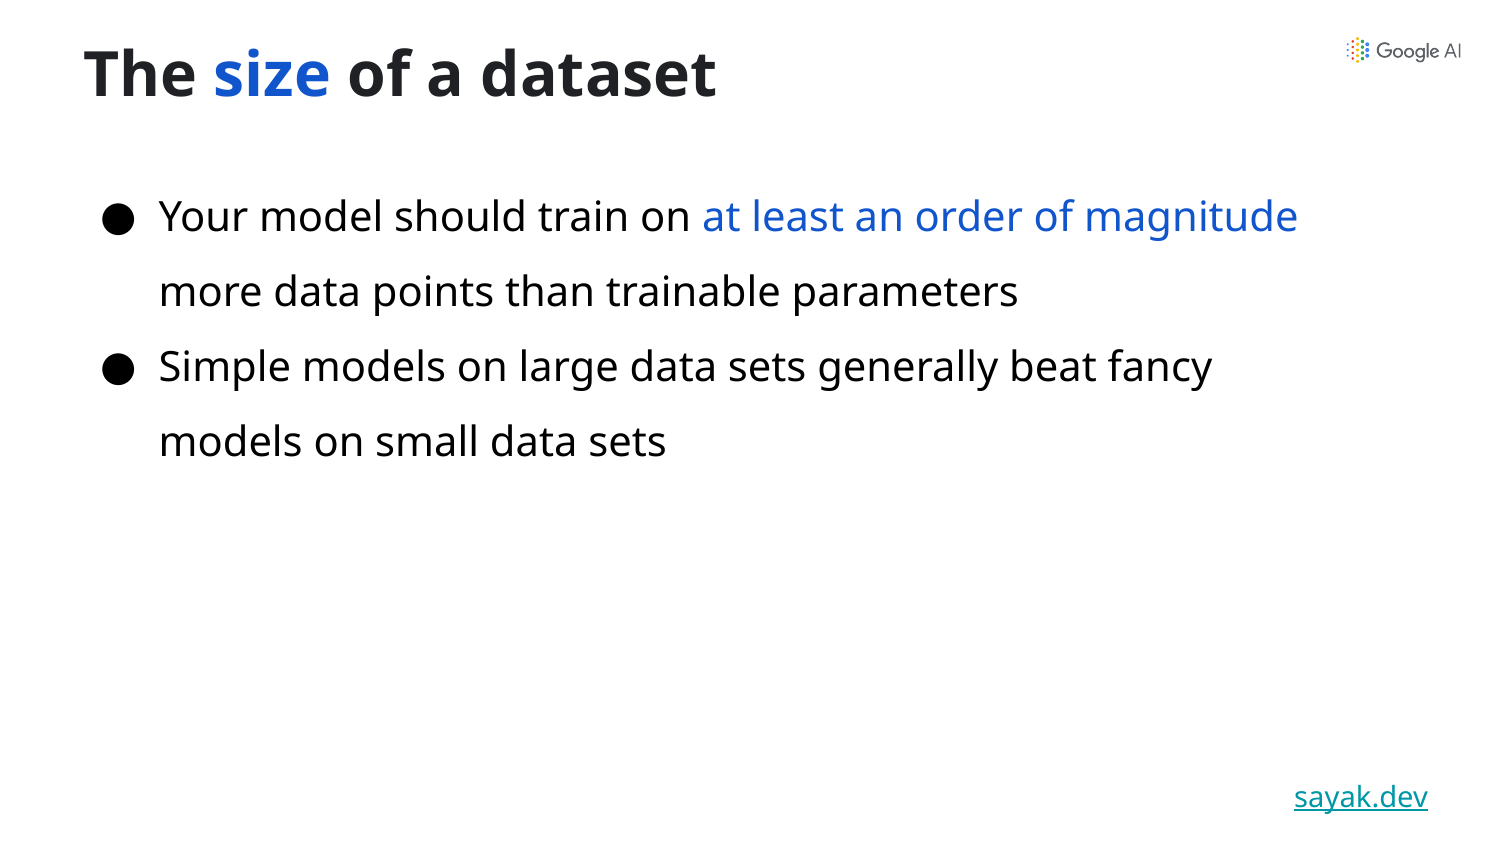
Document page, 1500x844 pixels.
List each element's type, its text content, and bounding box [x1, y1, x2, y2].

text_box sayak.dev [1279, 762, 1449, 820]
subtitle Your model should train on at least an order of magnitude more data points than trainable parameters Simple models on large data sets generally beat fancy models on small data sets [68, 149, 1368, 735]
picture [1368, 31, 1476, 69]
title The size of a dataset [68, 18, 1368, 100]
